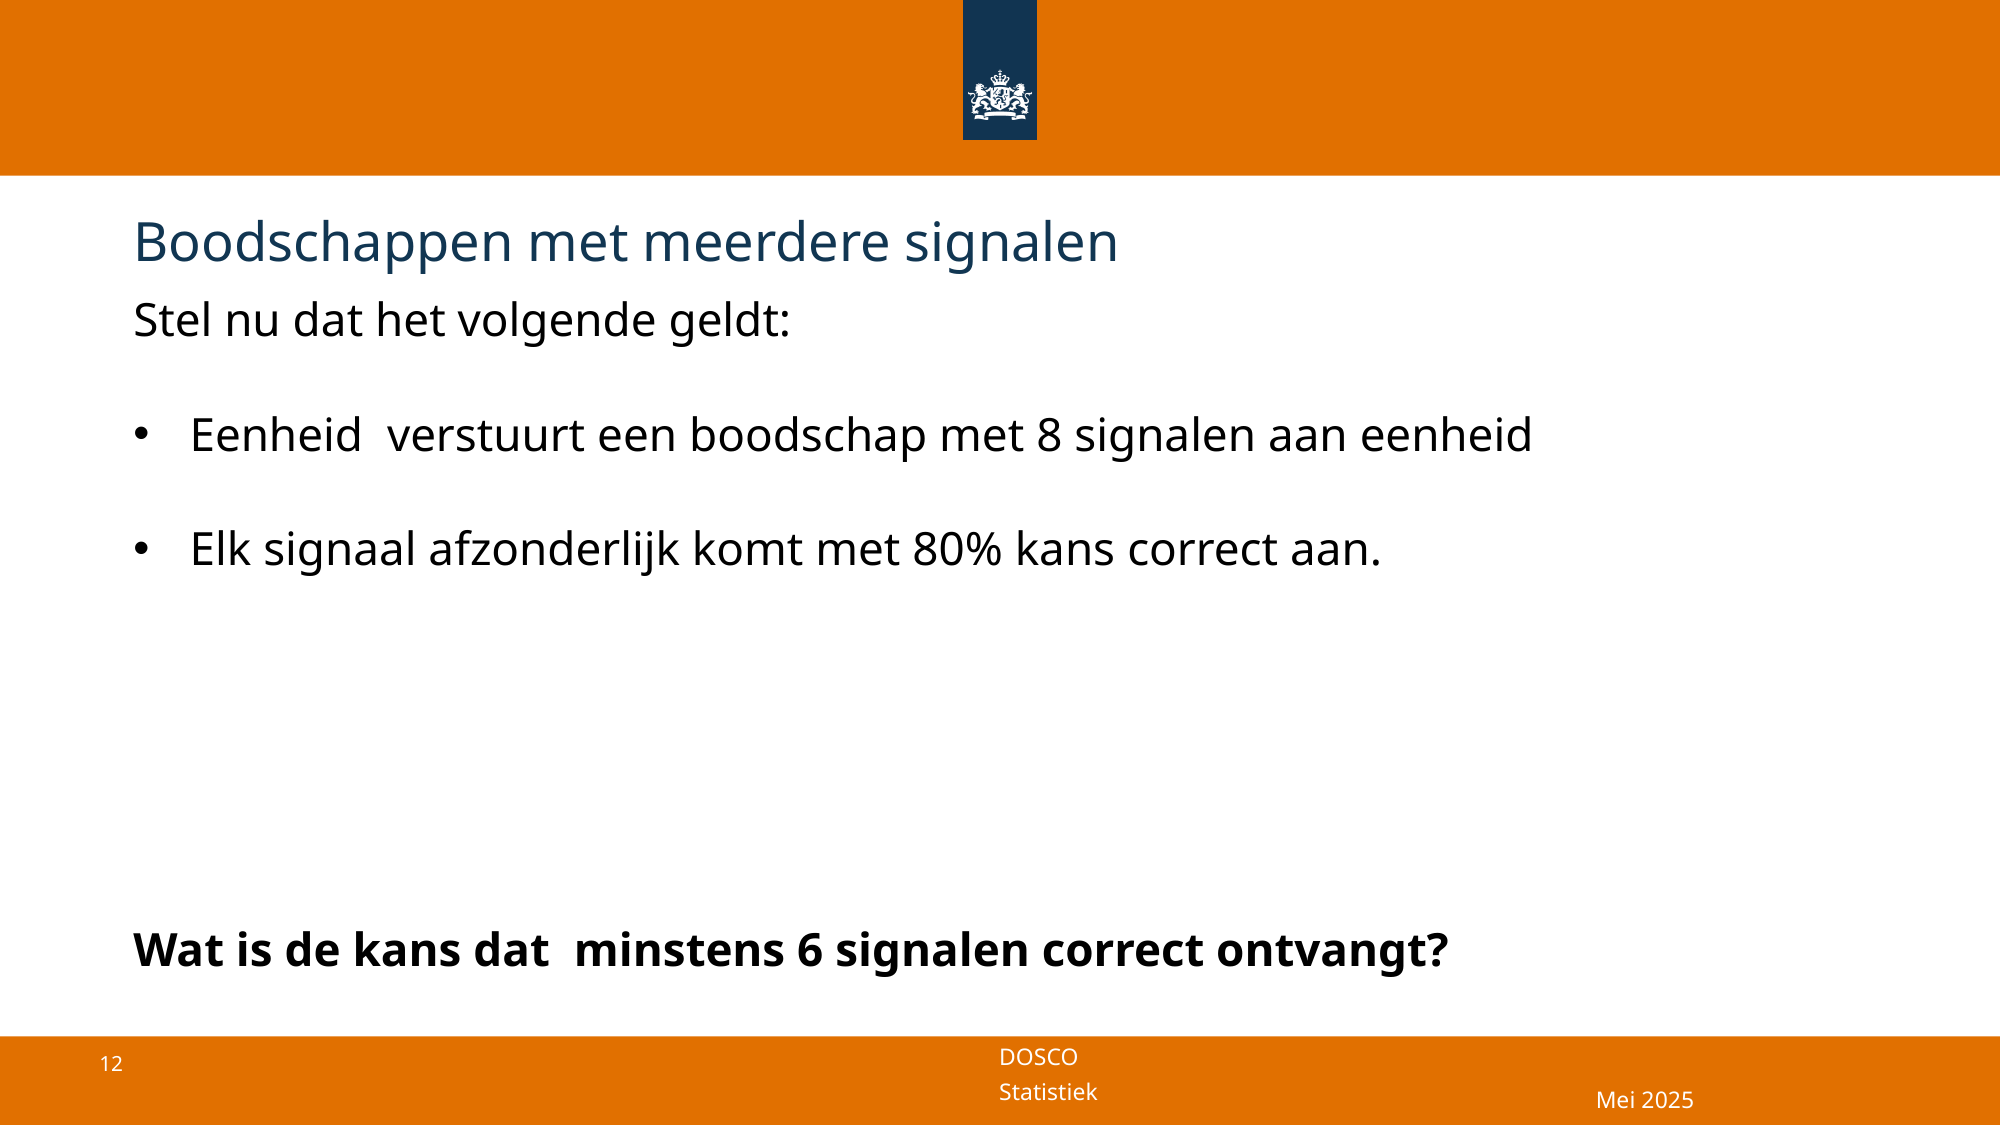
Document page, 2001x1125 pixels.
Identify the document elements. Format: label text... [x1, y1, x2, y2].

title Boodschappen met meerdere signalen [133, 207, 1834, 273]
picture [963, 0, 1037, 140]
slide_number Mei 2025 [1580, 1069, 1946, 1125]
